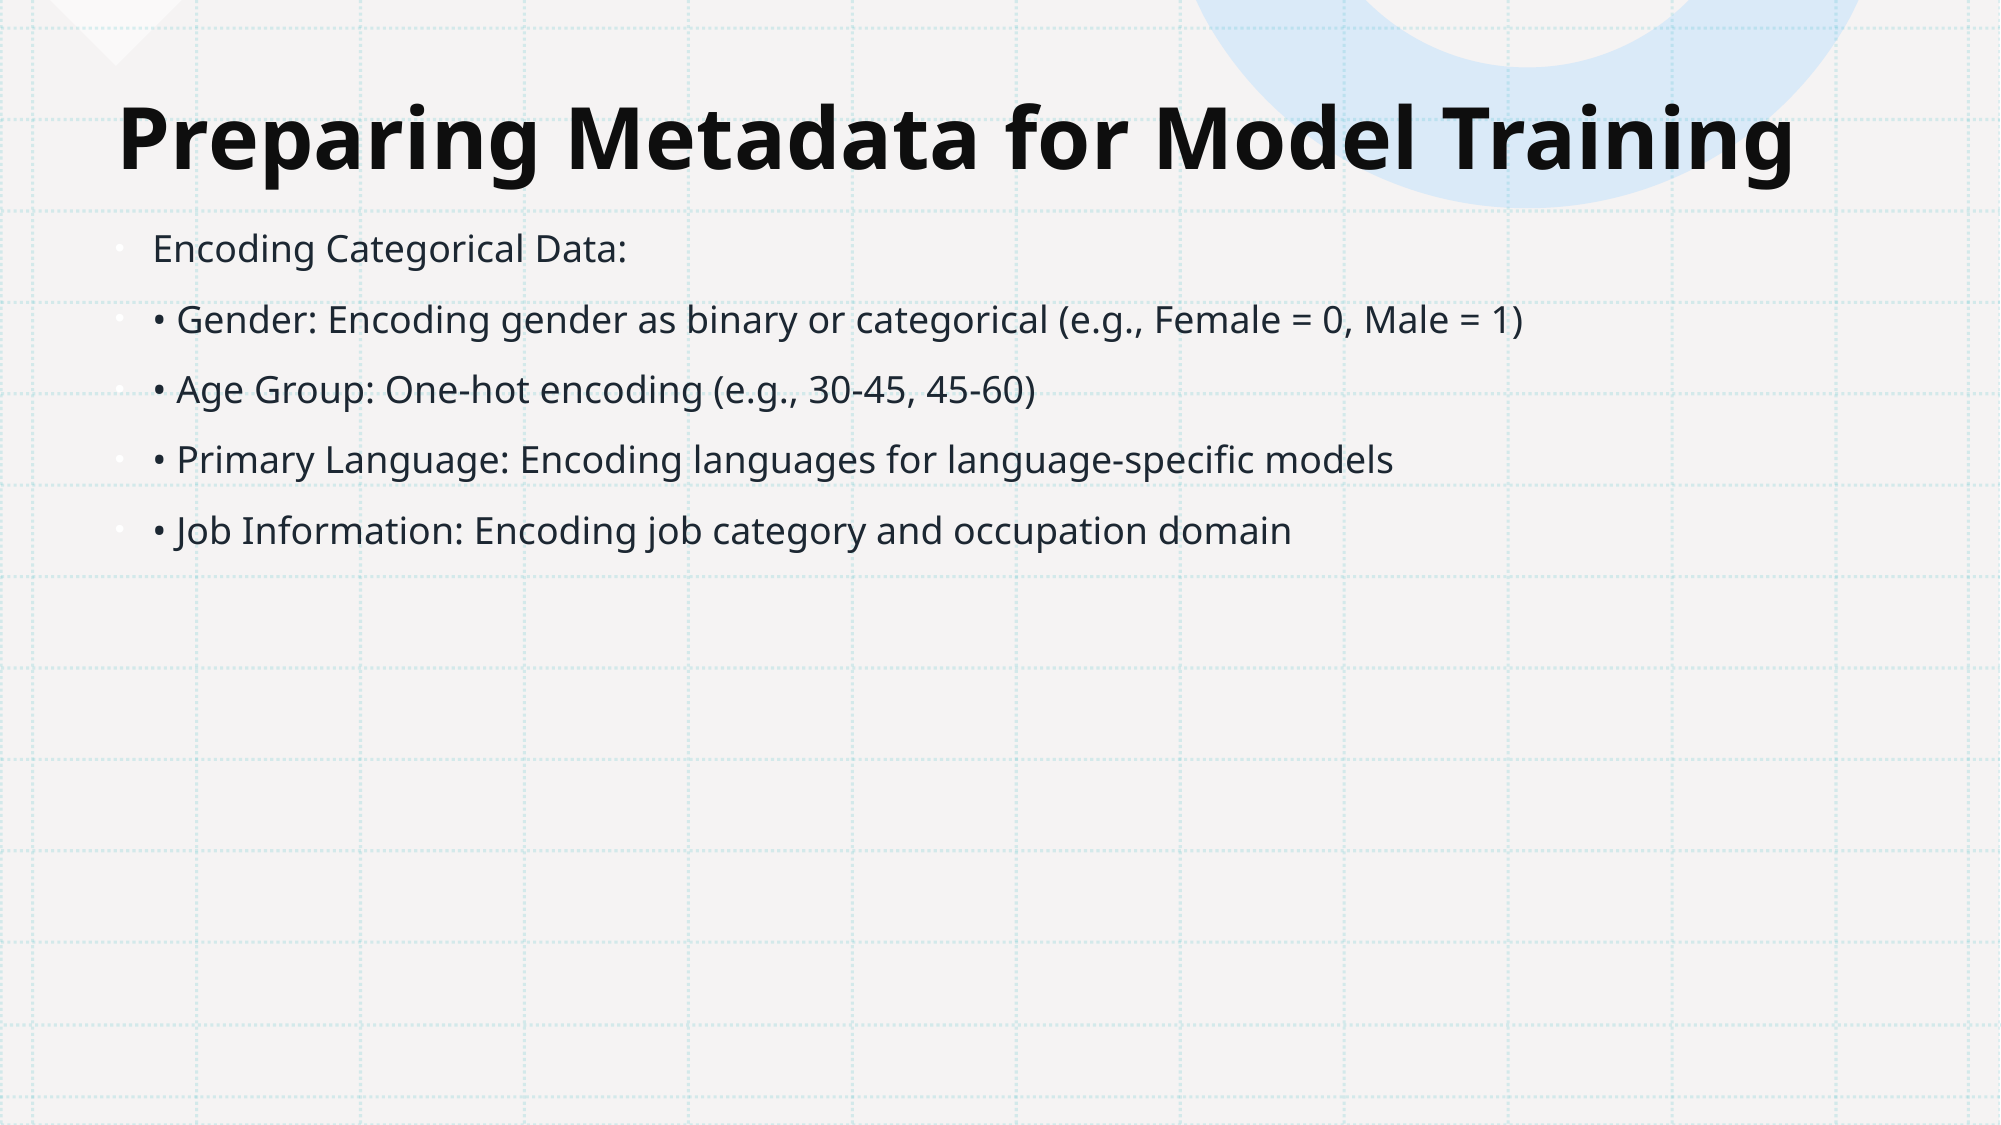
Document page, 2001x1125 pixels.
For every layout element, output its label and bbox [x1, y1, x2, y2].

text_box [0, 0, 2000, 1125]
